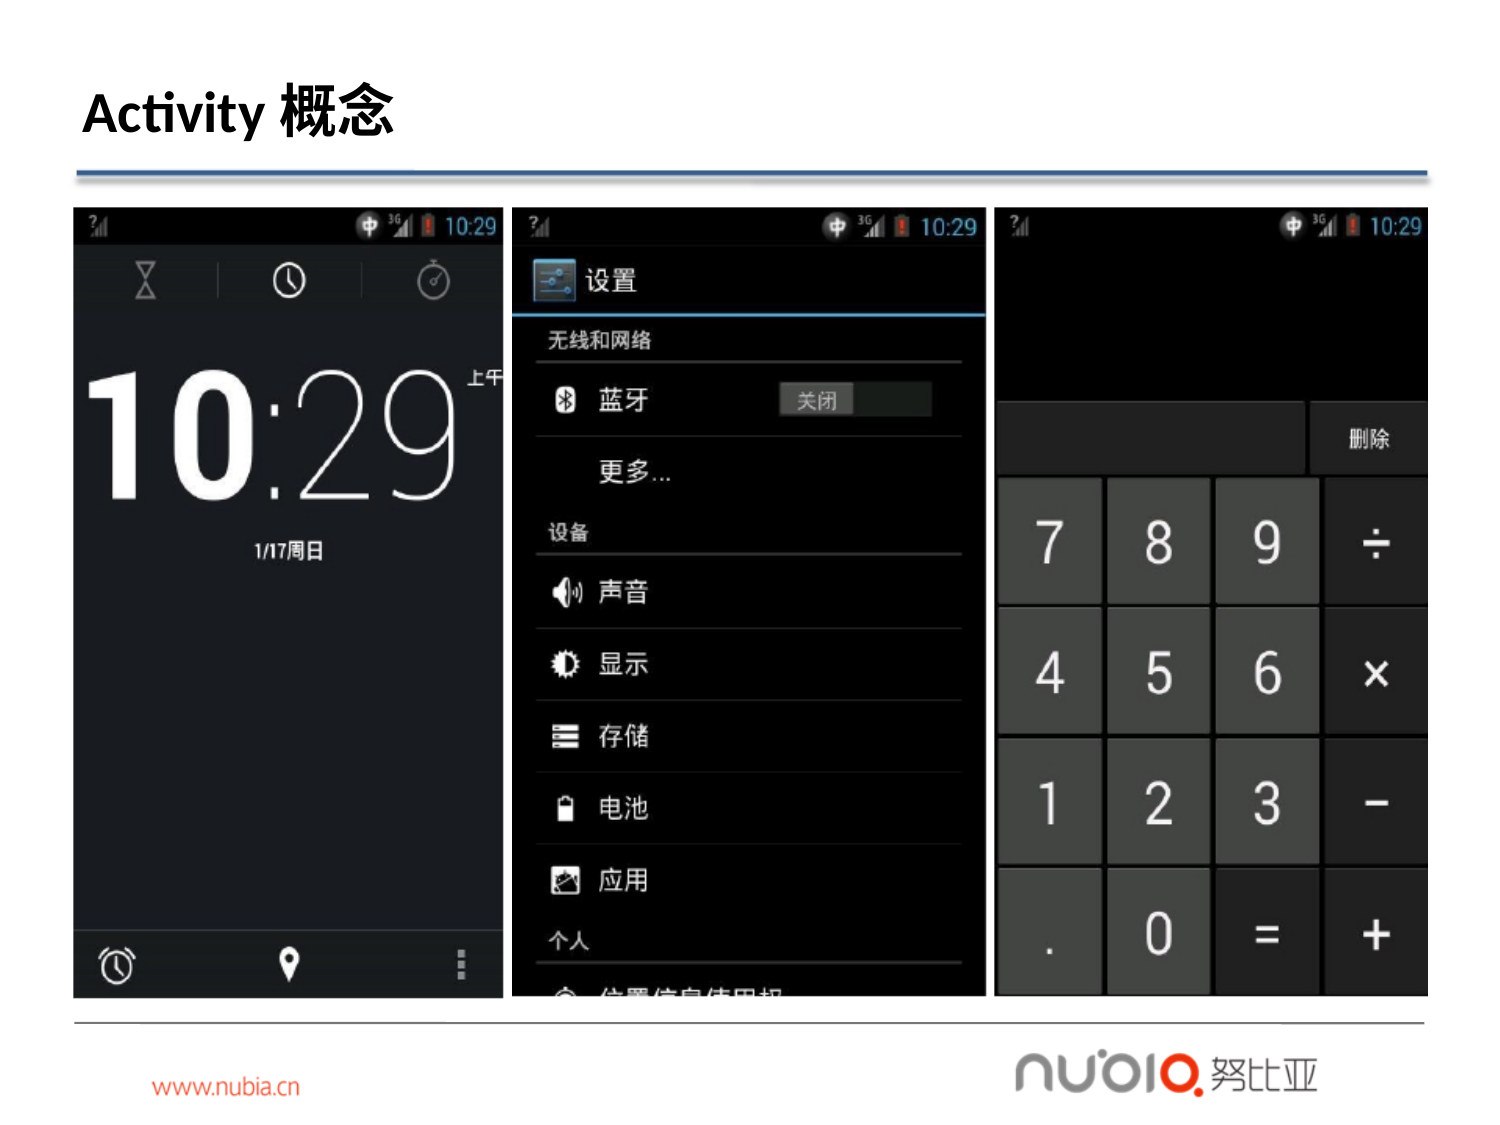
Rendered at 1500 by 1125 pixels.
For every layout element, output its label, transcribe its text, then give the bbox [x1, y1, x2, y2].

picture [0, 0, 1500, 1125]
slide_number [1074, 1042, 1425, 1103]
text_box Activity概念 [82, 68, 397, 152]
